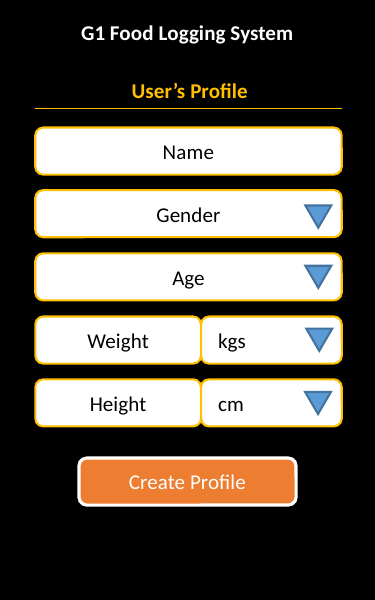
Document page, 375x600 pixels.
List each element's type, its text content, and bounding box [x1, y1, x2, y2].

text_box [303, 390, 333, 417]
text_box Gender [34, 189, 343, 239]
text_box Weight [34, 315, 201, 365]
text_box [304, 327, 334, 353]
text_box User’s Profile [0, 69, 375, 111]
text_box [303, 204, 334, 230]
text_box Height [34, 378, 201, 428]
text_box Create Profile [77, 456, 298, 507]
text_box [303, 264, 334, 290]
text_box kgs [200, 315, 343, 365]
text_box G1 Food Logging System [0, 12, 375, 53]
text_box cm [200, 378, 343, 428]
text_box Age [34, 252, 343, 302]
text_box Name [34, 126, 343, 176]
